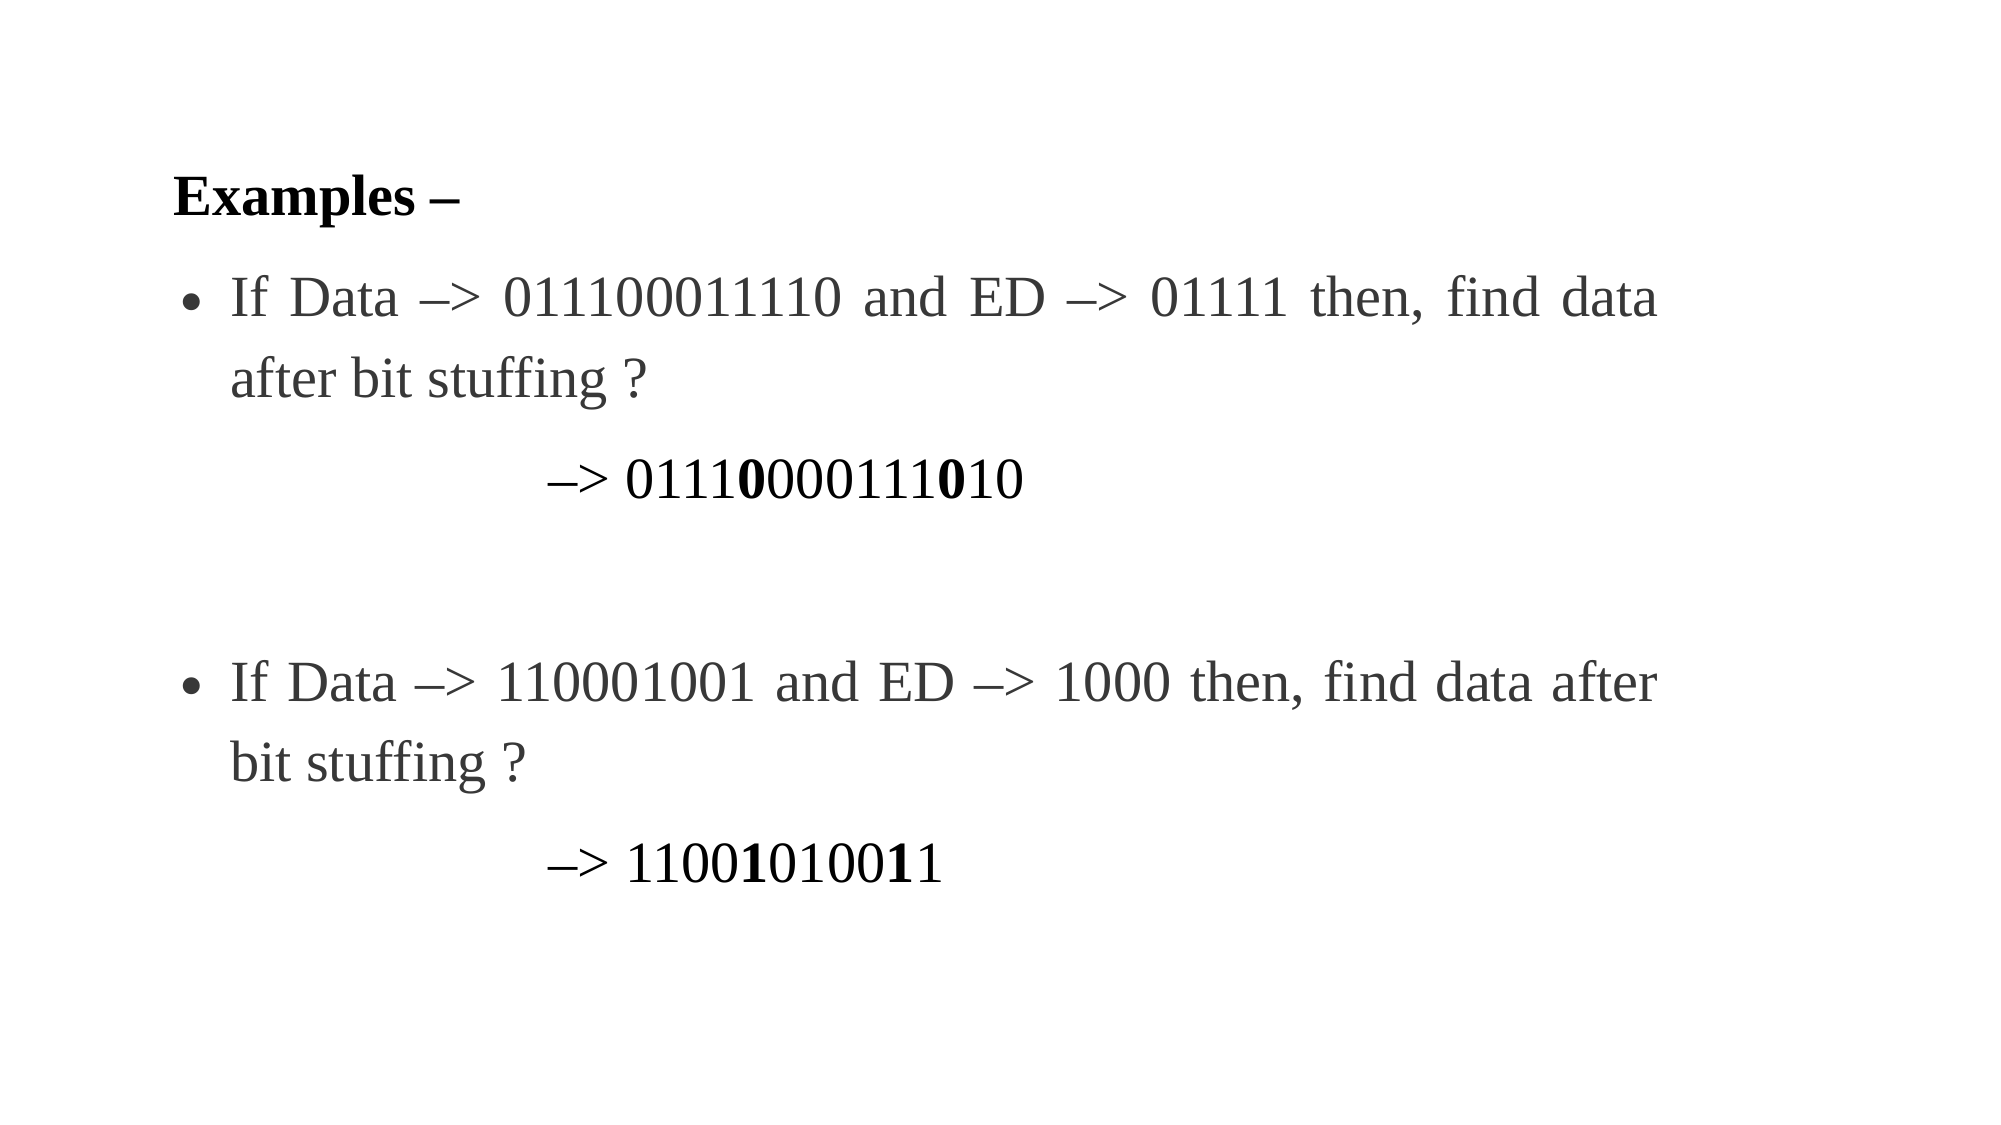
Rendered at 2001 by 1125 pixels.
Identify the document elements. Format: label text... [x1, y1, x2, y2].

text_box Examples – If Data –> 011100011110 and ED –> 01111 then, find data after bit stuffing ? –> 01110000111010 If Data –> 110001001 and ED –> 1000 then, find data after bit stuffing ? –> 11001010011 [158, 139, 1674, 902]
